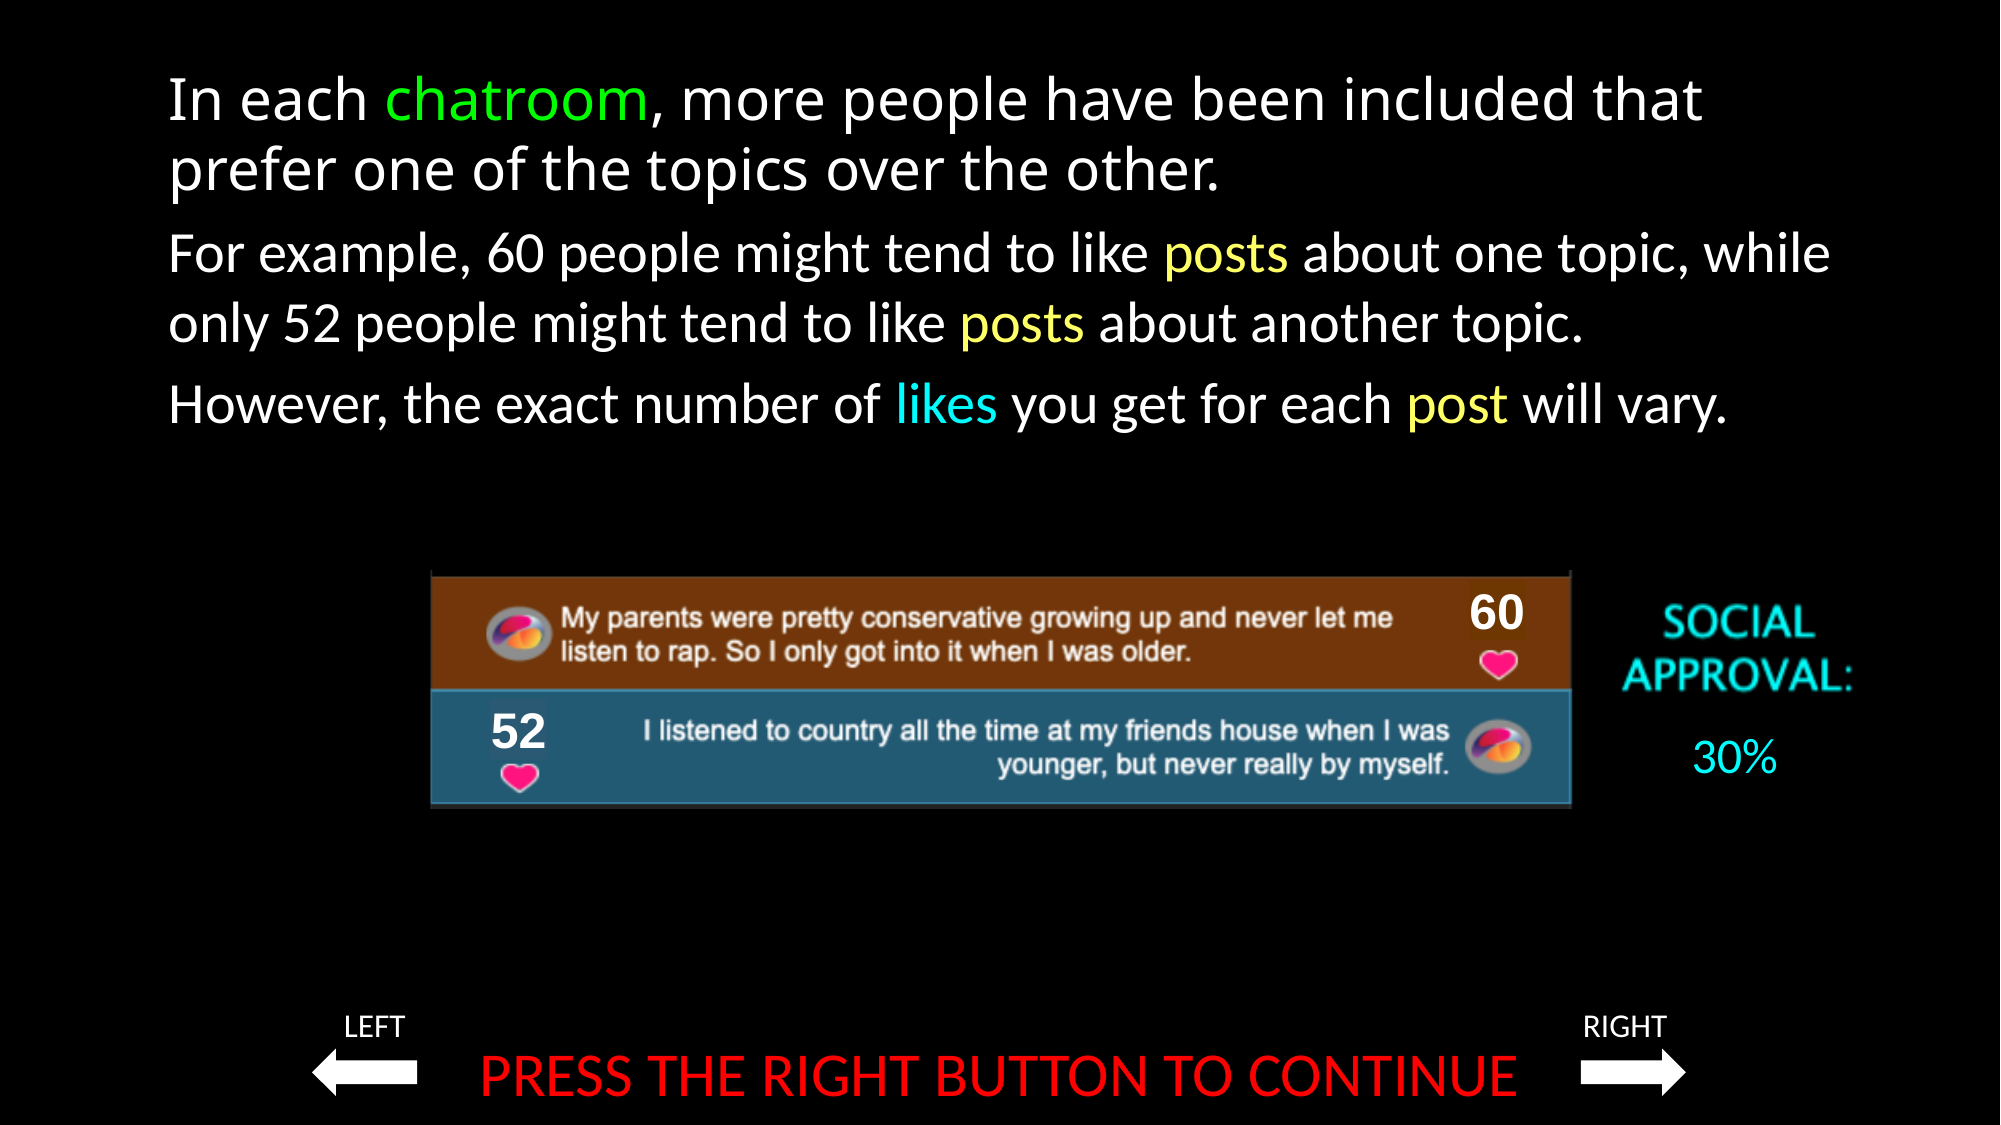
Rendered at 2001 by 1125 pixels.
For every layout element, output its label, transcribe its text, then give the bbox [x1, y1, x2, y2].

text_box [311, 1047, 418, 1097]
text_box [1580, 1047, 1687, 1097]
picture [426, 570, 1574, 809]
text_box PRESS THE RIGHT BUTTON TO CONTINUE [501, 1017, 1499, 1125]
picture [1580, 570, 1889, 802]
text_box LEFT [249, 996, 501, 1125]
list In each chatroom, more people have been included that prefer one of the topics over the other. For example, 60 people might tend to like posts about one topic, while only 52 people might tend to like posts about another topic. However, the exact number of likes you get for each post will vary. [153, 54, 1861, 523]
text_box RIGHT [1499, 996, 1751, 1125]
